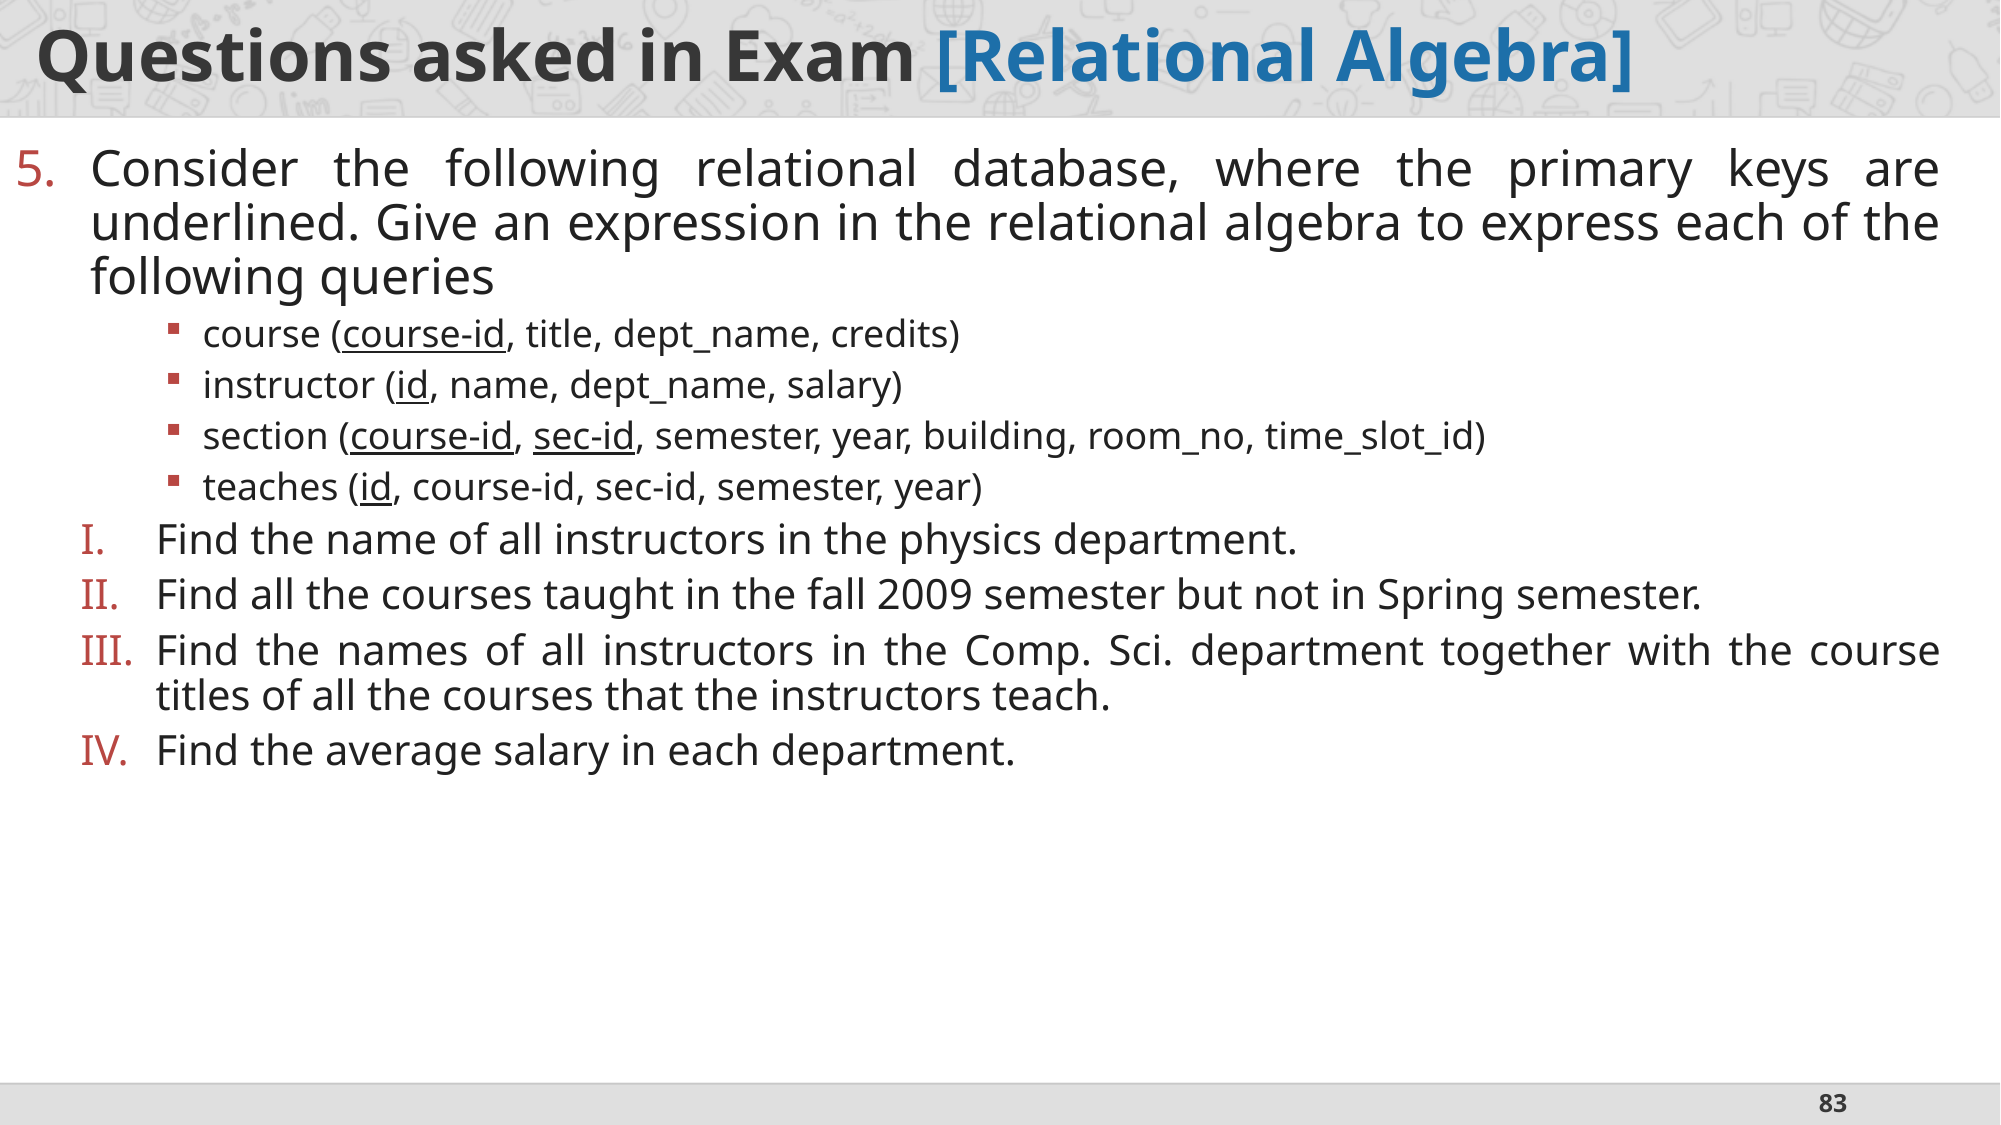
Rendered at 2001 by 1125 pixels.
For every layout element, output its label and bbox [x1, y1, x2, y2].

title [0, 0, 2000, 117]
list [0, 135, 1957, 1053]
